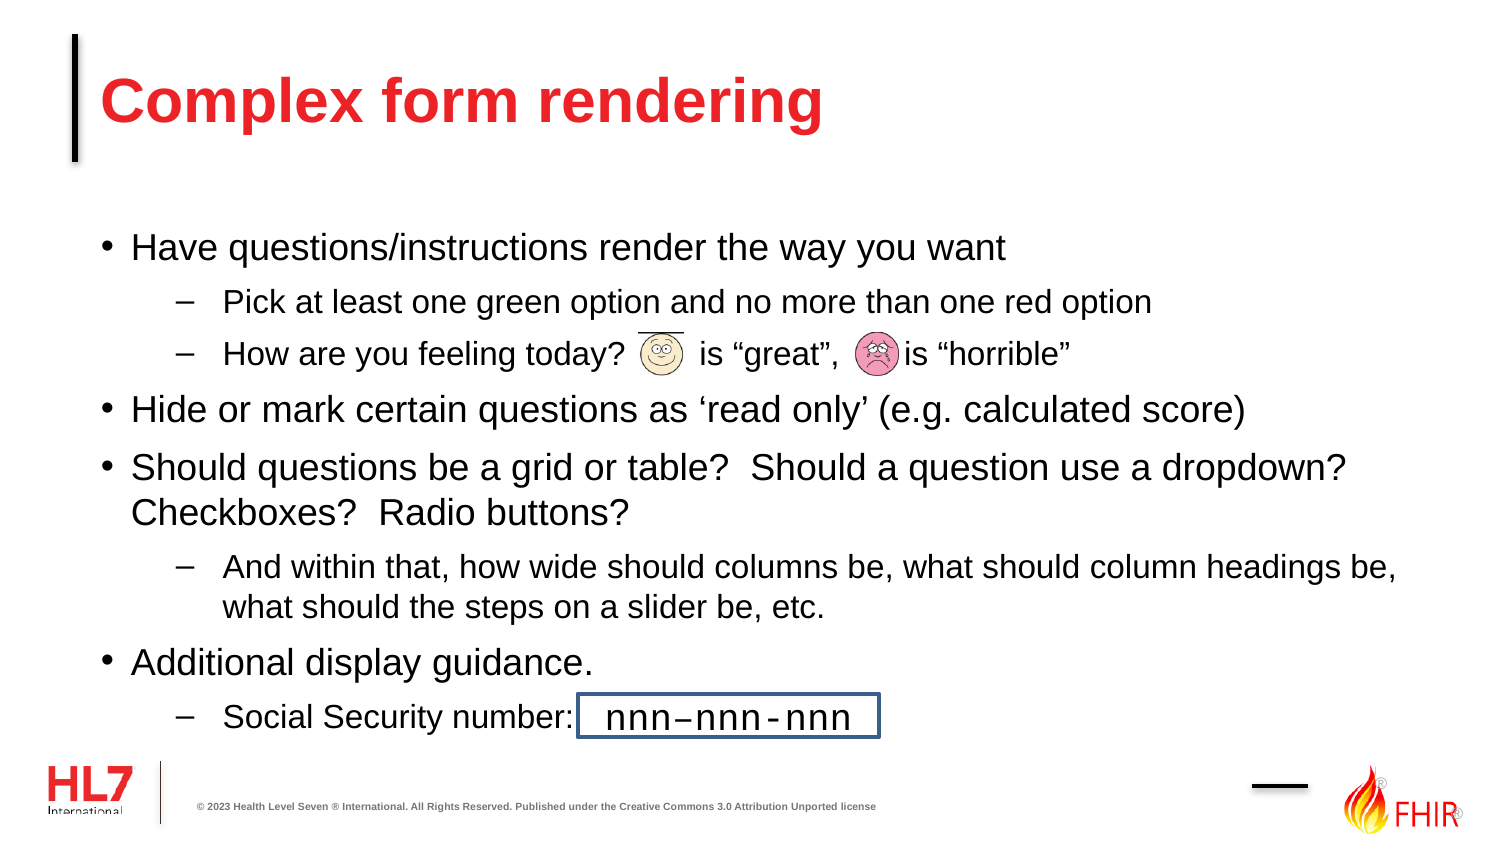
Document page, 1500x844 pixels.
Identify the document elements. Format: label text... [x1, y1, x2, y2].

picture [854, 331, 900, 376]
title Complex form rendering [100, 33, 1451, 163]
picture [1339, 760, 1463, 837]
list Have questions/instructions render the way you want Pick at least one green option and no more than one red option How are you feeling today? is “great”, is “horrible” Hide or mark certain questions as ‘read only’ (e.g. calculated score) Should questions be a grid or table? Should a question use a dropdown? Checkboxes? Radio buttons? And within that, how wide should columns be, what should column headings be, what should the steps on a slider be, etc. Additional display guidance. Social Security number: [100, 222, 1451, 731]
text_box nnn–nnn-nnn [576, 692, 881, 739]
footer © 2023 Health Level Seven ® International. All Rights Reserved. Published under the Creative Commons 3.0 Attribution Unported license [196, 786, 941, 813]
picture [638, 331, 684, 377]
